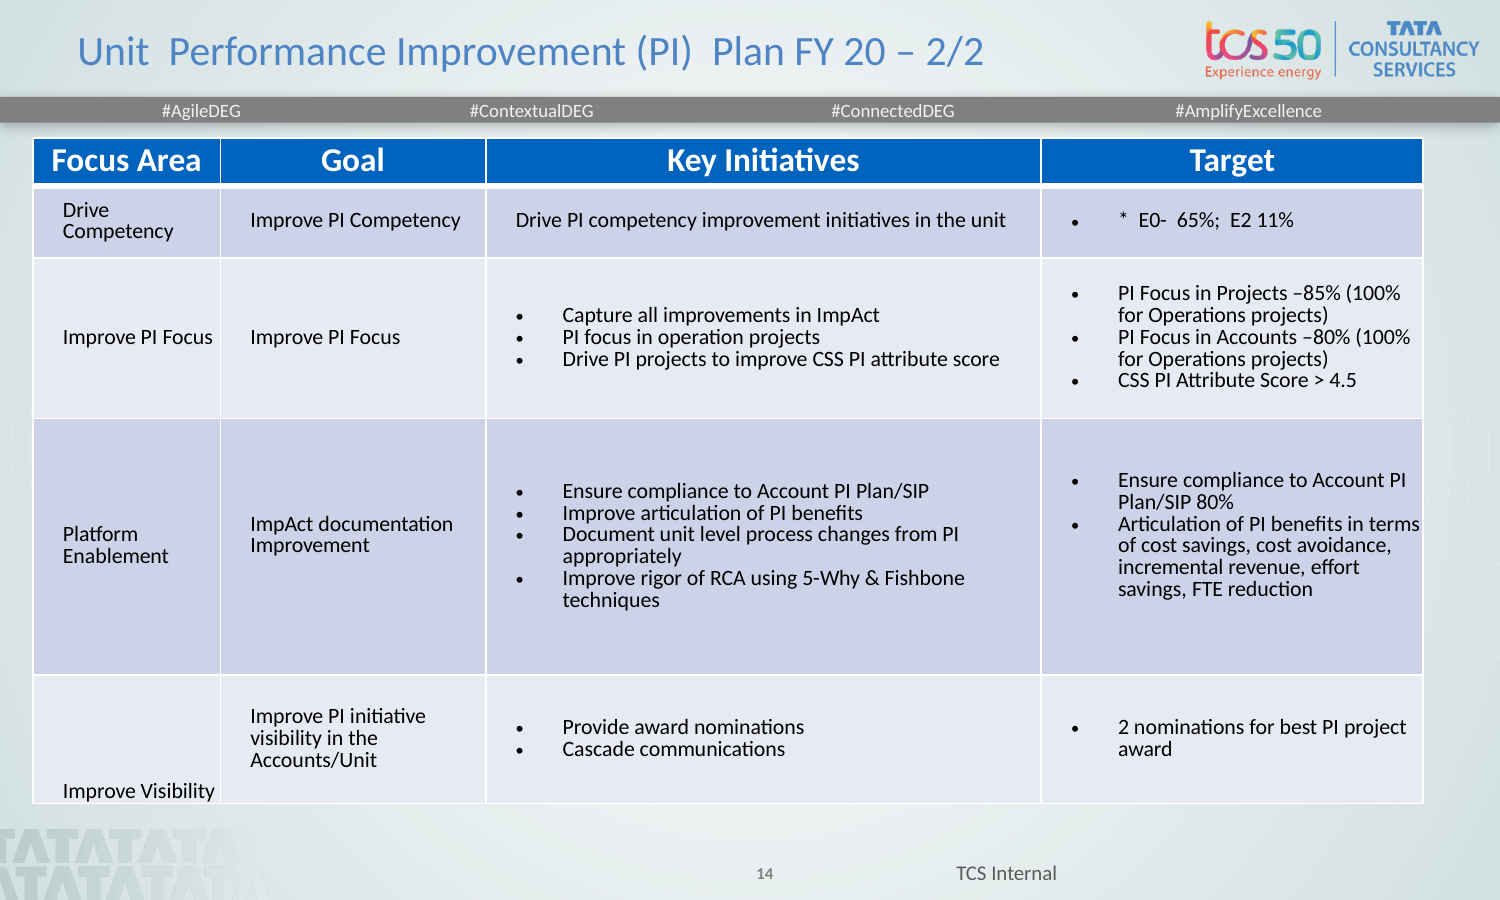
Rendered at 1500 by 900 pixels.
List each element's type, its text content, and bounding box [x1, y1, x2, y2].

table_cell * E0- 65%; E2 11% [1042, 189, 1422, 257]
table_cell Platform Enablement [34, 419, 220, 674]
title Unit Performance Improvement (PI) Plan FY 20 – 2/2 [66, 6, 1184, 91]
table_cell ImpAct documentation Improvement [221, 419, 485, 674]
table_cell Drive Competency [34, 189, 220, 257]
table_cell Improve Visibility [34, 676, 220, 803]
table_cell Improve PI Focus [34, 259, 220, 418]
table_cell PI Focus in Projects –85% (100% for Operations projects) PI Focus in Accounts –80% (100% for Operations projects) CSS PI Attribute Score > 4.5 [1042, 259, 1422, 418]
list TCS Internal [775, 855, 1238, 890]
table_cell Provide award nominations Cascade communications [487, 676, 1040, 803]
table_cell Improve PI Competency [221, 189, 485, 257]
picture [1192, 7, 1493, 90]
table_header Focus Area [34, 139, 220, 183]
table_header Key Initiatives [487, 139, 1040, 183]
table_cell 2 nominations for best PI project award [1042, 676, 1422, 803]
table_header Goal [221, 139, 485, 183]
table_cell Ensure compliance to Account PI Plan/SIP Improve articulation of PI benefits Document unit level process changes from PI appropriately Improve rigor of RCA using 5-Why & Fishbone techniques [487, 419, 1040, 674]
table_cell Ensure compliance to Account PI Plan/SIP 80% Articulation of PI benefits in terms of cost savings, cost avoidance, incremental revenue, effort savings, FTE reduction [1042, 419, 1422, 674]
table_cell Capture all improvements in ImpAct PI focus in operation projects Drive PI projects to improve CSS PI attribute score [487, 259, 1040, 418]
table_cell Improve PI initiative visibility in the Accounts/Unit [221, 676, 485, 803]
table_cell Drive PI competency improvement initiatives in the unit [487, 189, 1040, 257]
table_header Target [1042, 139, 1422, 183]
table_cell Improve PI Focus [221, 259, 485, 418]
